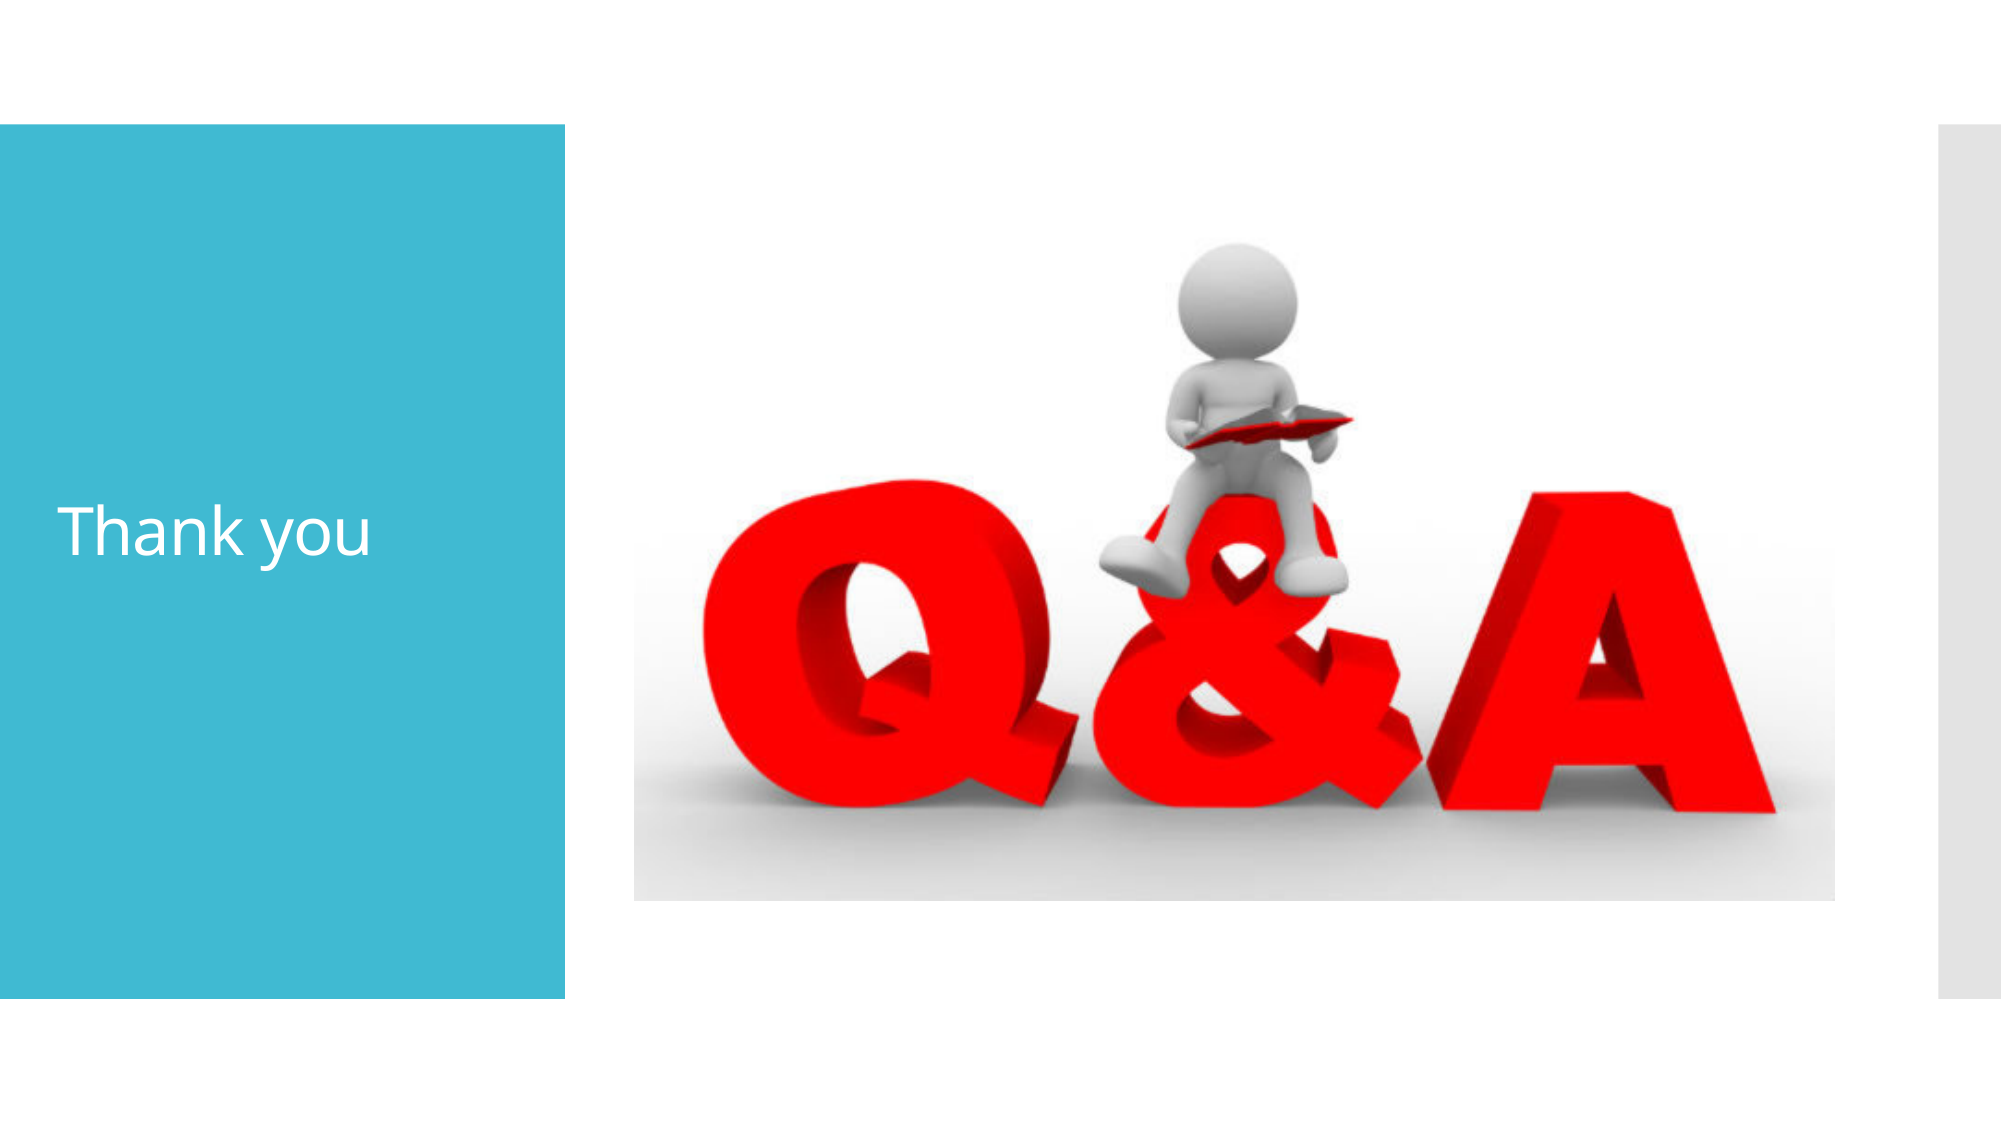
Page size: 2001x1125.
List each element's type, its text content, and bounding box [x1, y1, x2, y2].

title Thank you [41, 187, 507, 578]
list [634, 224, 1835, 901]
